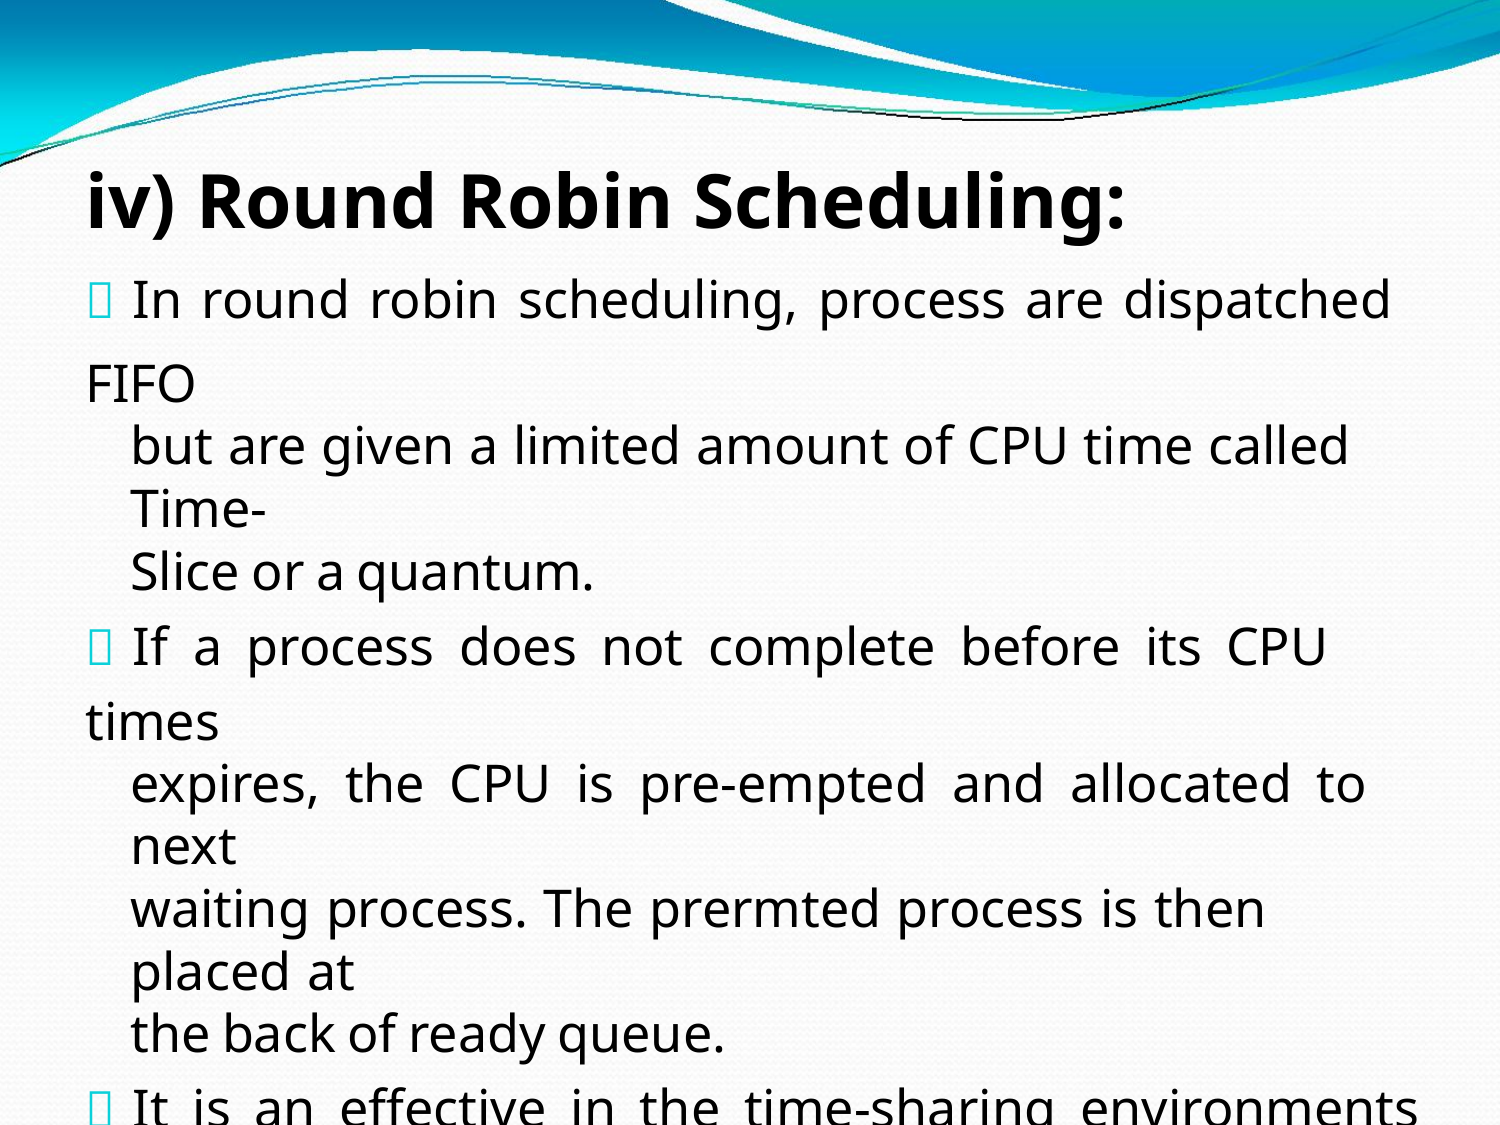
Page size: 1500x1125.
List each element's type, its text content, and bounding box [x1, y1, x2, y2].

text_box iv) Round Robin Scheduling:  In round robin scheduling, process are dispatched FIFO but are given a limited amount of CPU time called Time- Slice or a quantum.  If a process does not complete before its CPU times expires, the CPU is pre-empted and allocated to next waiting process. The prermted process is then placed at the back of ready queue.  It is an effective in the time-sharing environments in which the system needs to guarantee reasonable response time for interactive user. [85, 122, 1432, 1125]
text_box [0, 0, 1500, 1125]
